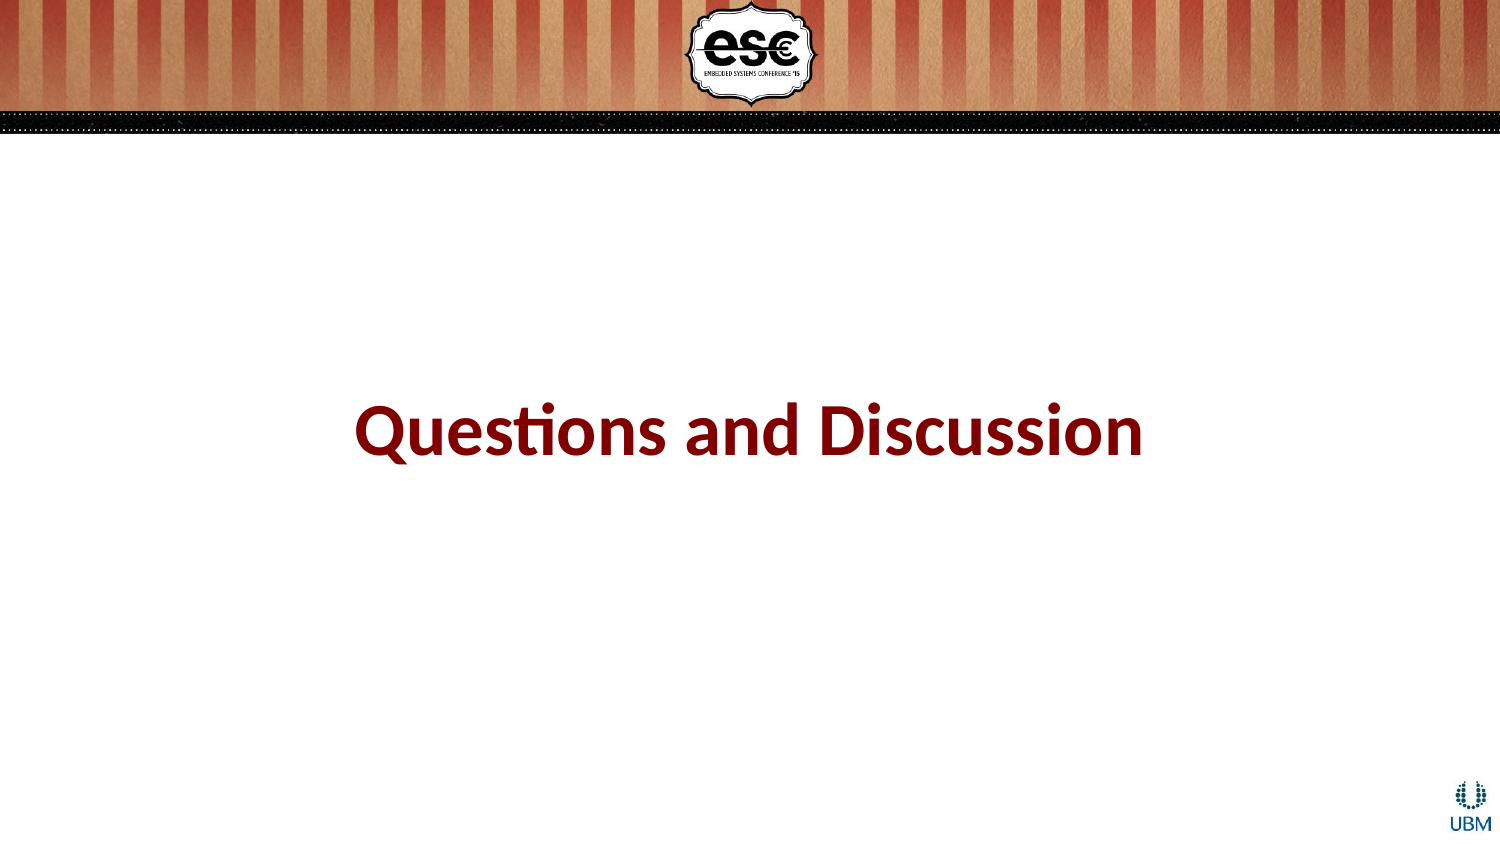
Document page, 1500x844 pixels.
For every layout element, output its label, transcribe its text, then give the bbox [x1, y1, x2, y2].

title Questions and Discussion [75, 372, 1425, 471]
picture [0, 0, 1500, 844]
